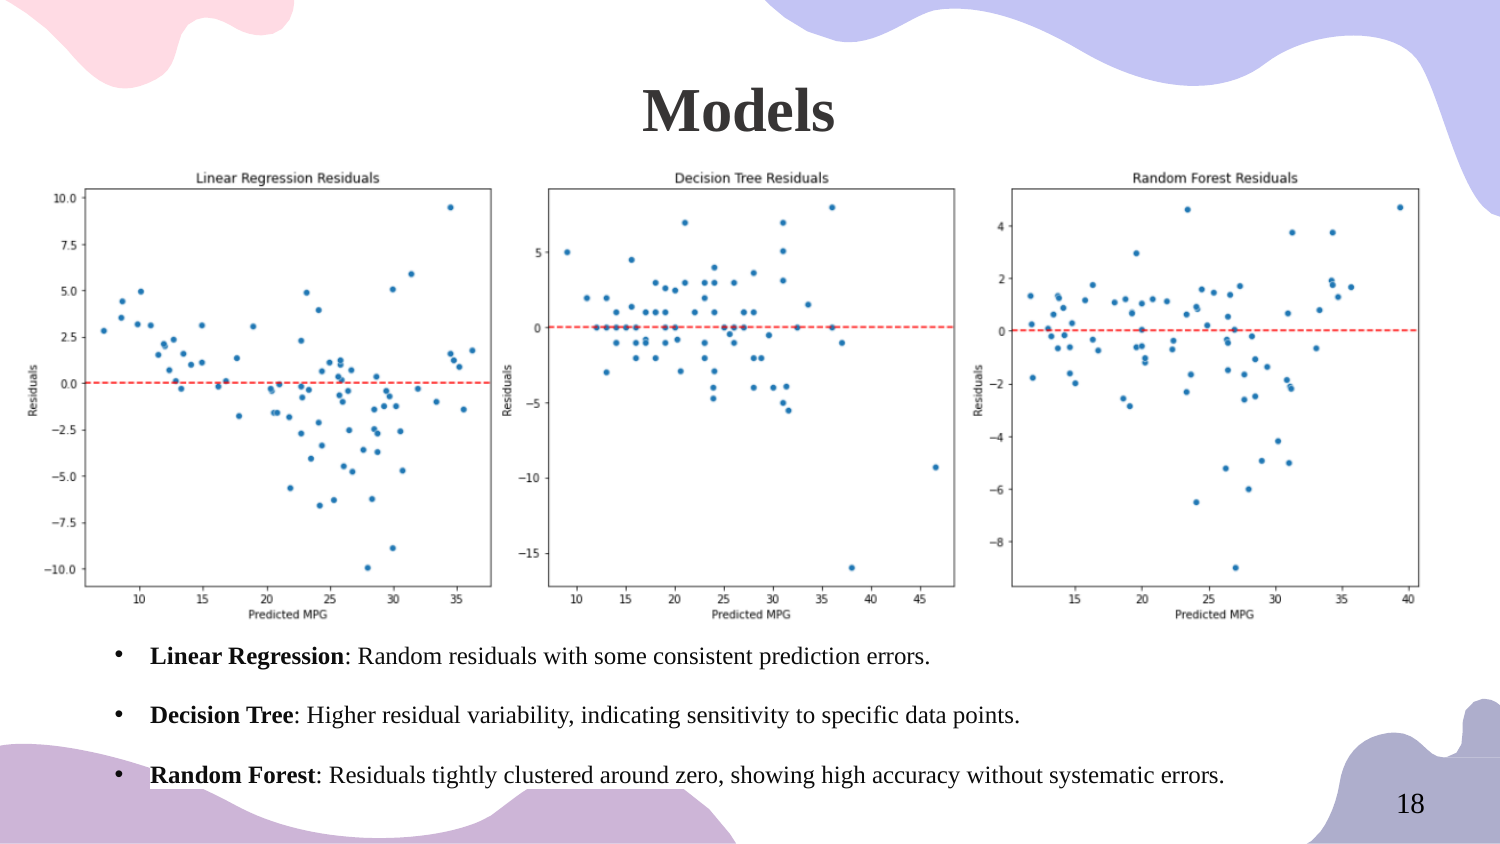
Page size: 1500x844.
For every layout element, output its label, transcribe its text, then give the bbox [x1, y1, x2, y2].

title Models [324, 9, 1143, 160]
text_box Linear Regression: Random residuals with some consistent prediction errors. Decision Tree: Higher residual variability, indicating sensitivity to specific data points. Random Forest: Residuals tightly clustered around zero, showing high accuracy without systematic errors. [99, 631, 1500, 797]
slide_number 18 [1080, 784, 1425, 831]
picture [0, 161, 1434, 632]
